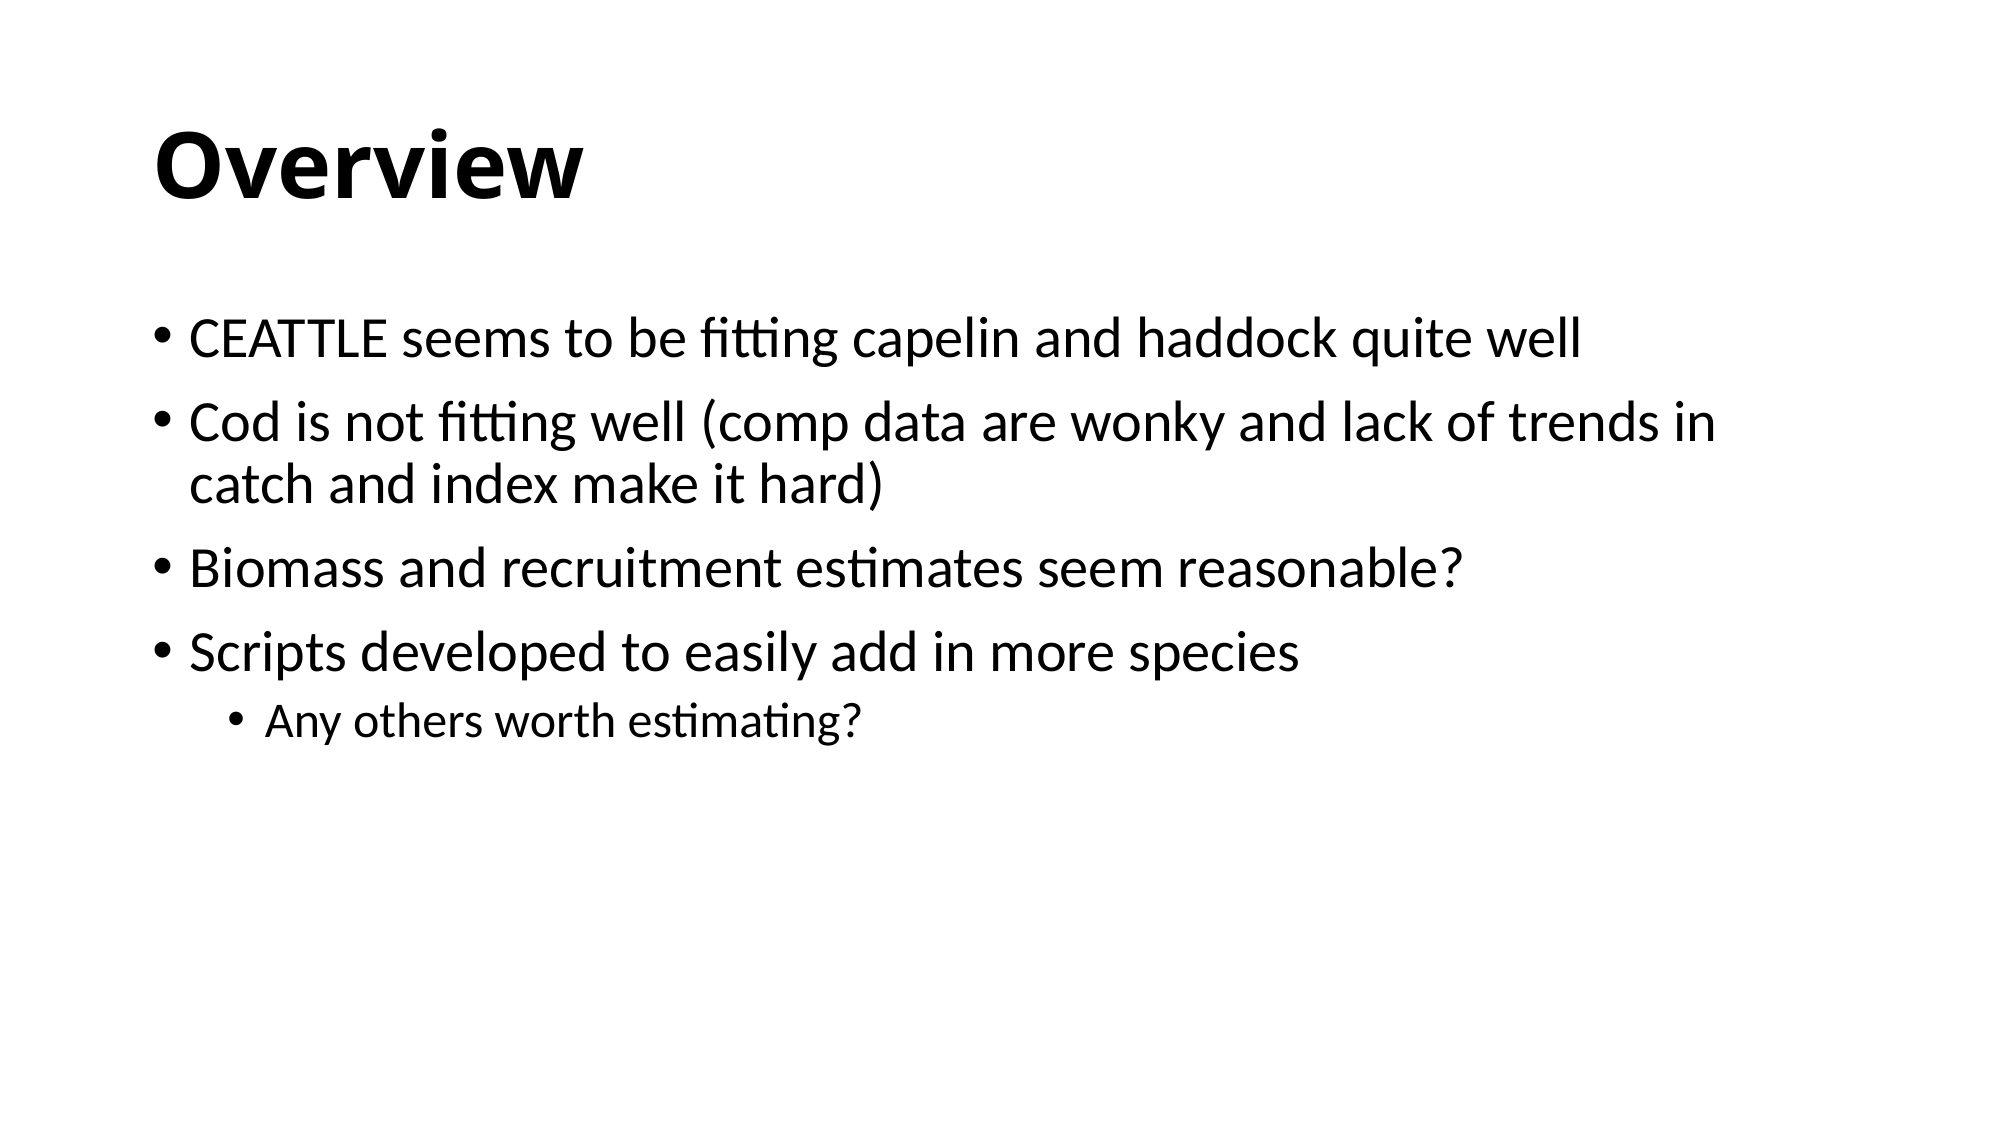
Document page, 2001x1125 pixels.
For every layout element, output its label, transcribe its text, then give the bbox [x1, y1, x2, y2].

title Overview [137, 59, 1863, 278]
list CEATTLE seems to be fitting capelin and haddock quite well Cod is not fitting well (comp data are wonky and lack of trends in catch and index make it hard) Biomass and recruitment estimates seem reasonable? Scripts developed to easily add in more species Any others worth estimating? [137, 299, 1863, 1014]
